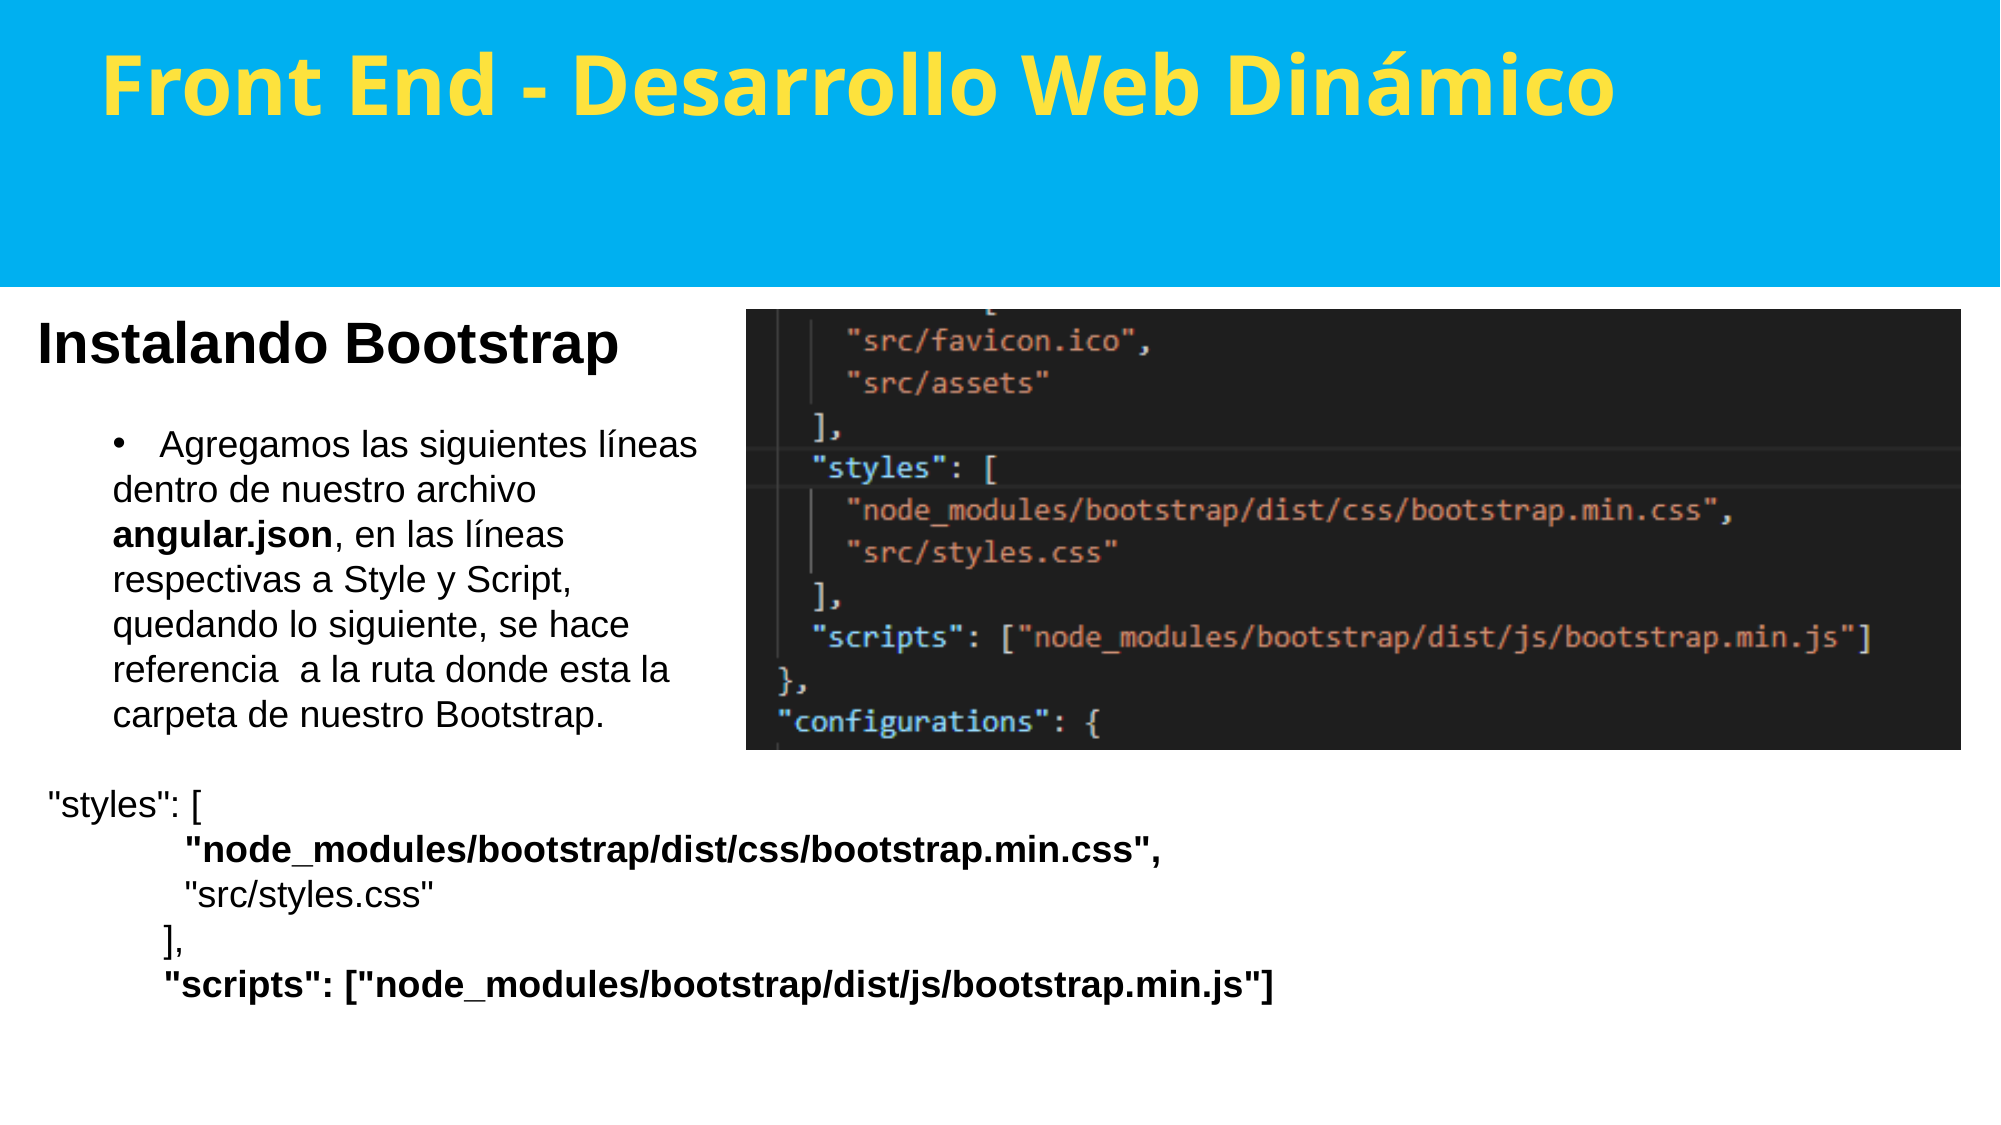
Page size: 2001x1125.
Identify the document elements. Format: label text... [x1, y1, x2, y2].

text_box [0, 0, 2000, 287]
picture [746, 309, 1962, 750]
text_box Front End - Desarrollo Web Dinámico [92, 24, 1901, 222]
text_box Instalando Bootstrap Agregamos las siguientes líneas dentro de nuestro archivo angular.json, en las líneas respectivas a Style y Script, quedando lo siguiente, se hace referencia a la ruta donde esta la carpeta de nuestro Bootstrap. "styles": [ "node_modules/bootstrap/dist/css/bootstrap.min.css", "src/styles.css" ], "scripts": ["node_modules/bootstrap/dist/js/bootstrap.min.js"] [17, 286, 1844, 1068]
